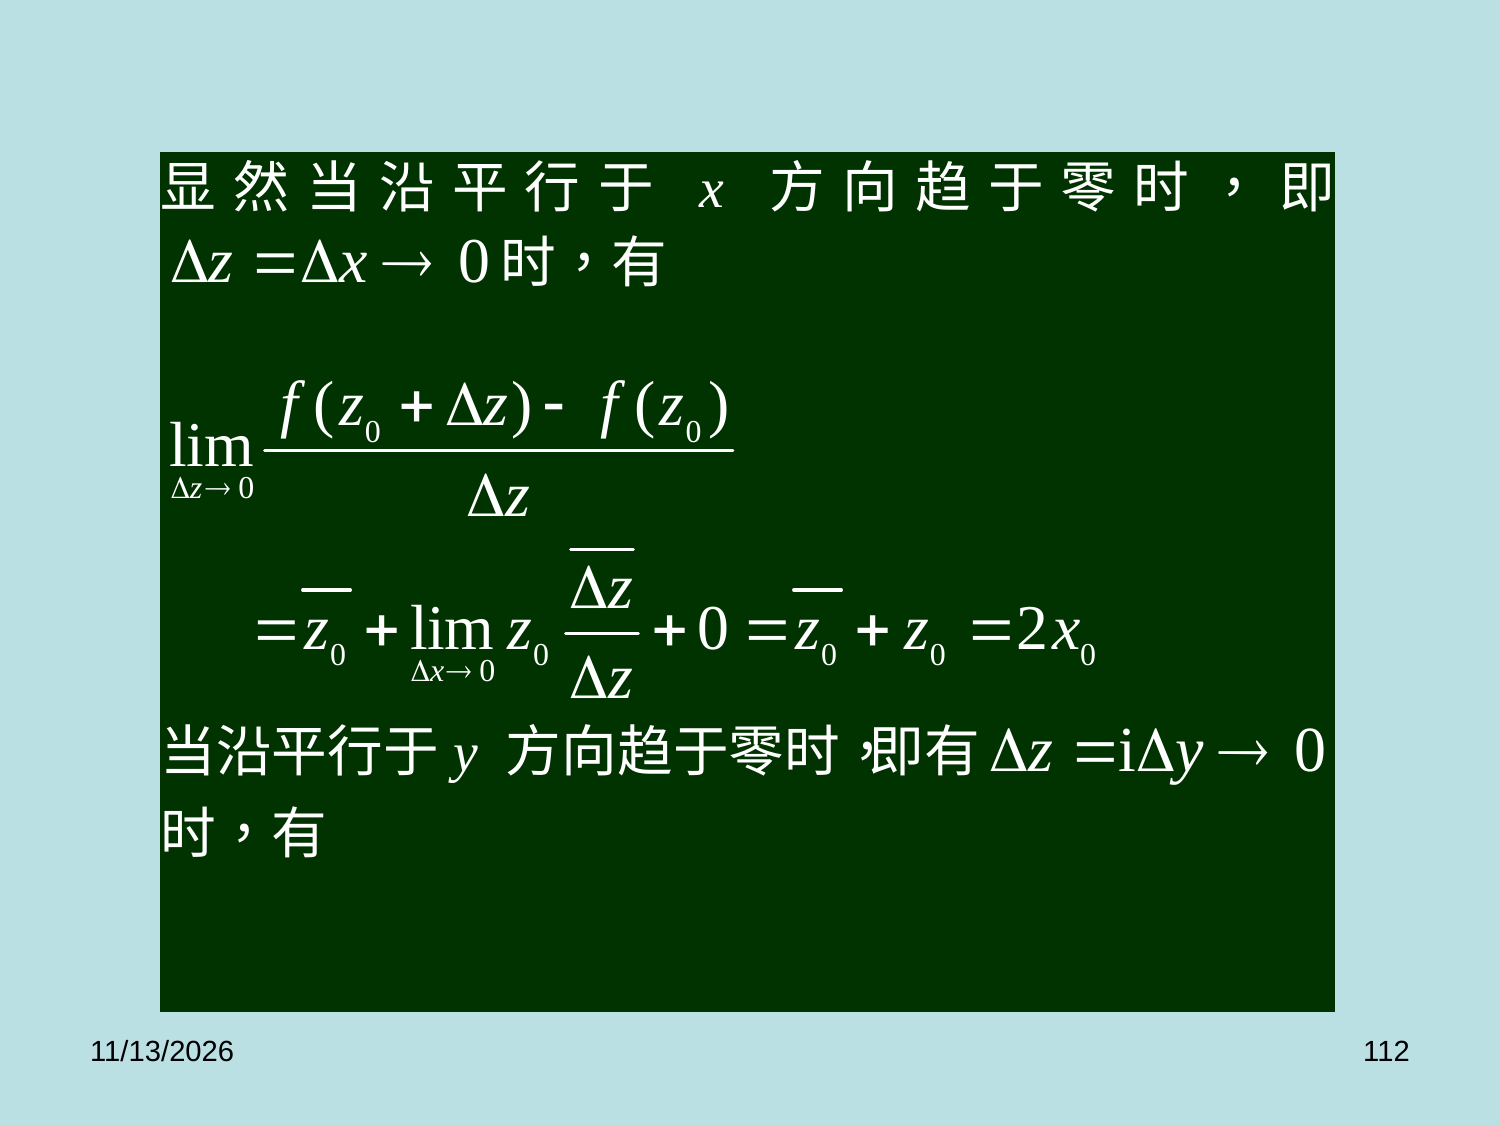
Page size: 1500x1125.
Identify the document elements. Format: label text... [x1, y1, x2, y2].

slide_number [75, 1024, 425, 1103]
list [160, 151, 1336, 1013]
slide_number 112 [1074, 1024, 1425, 1103]
